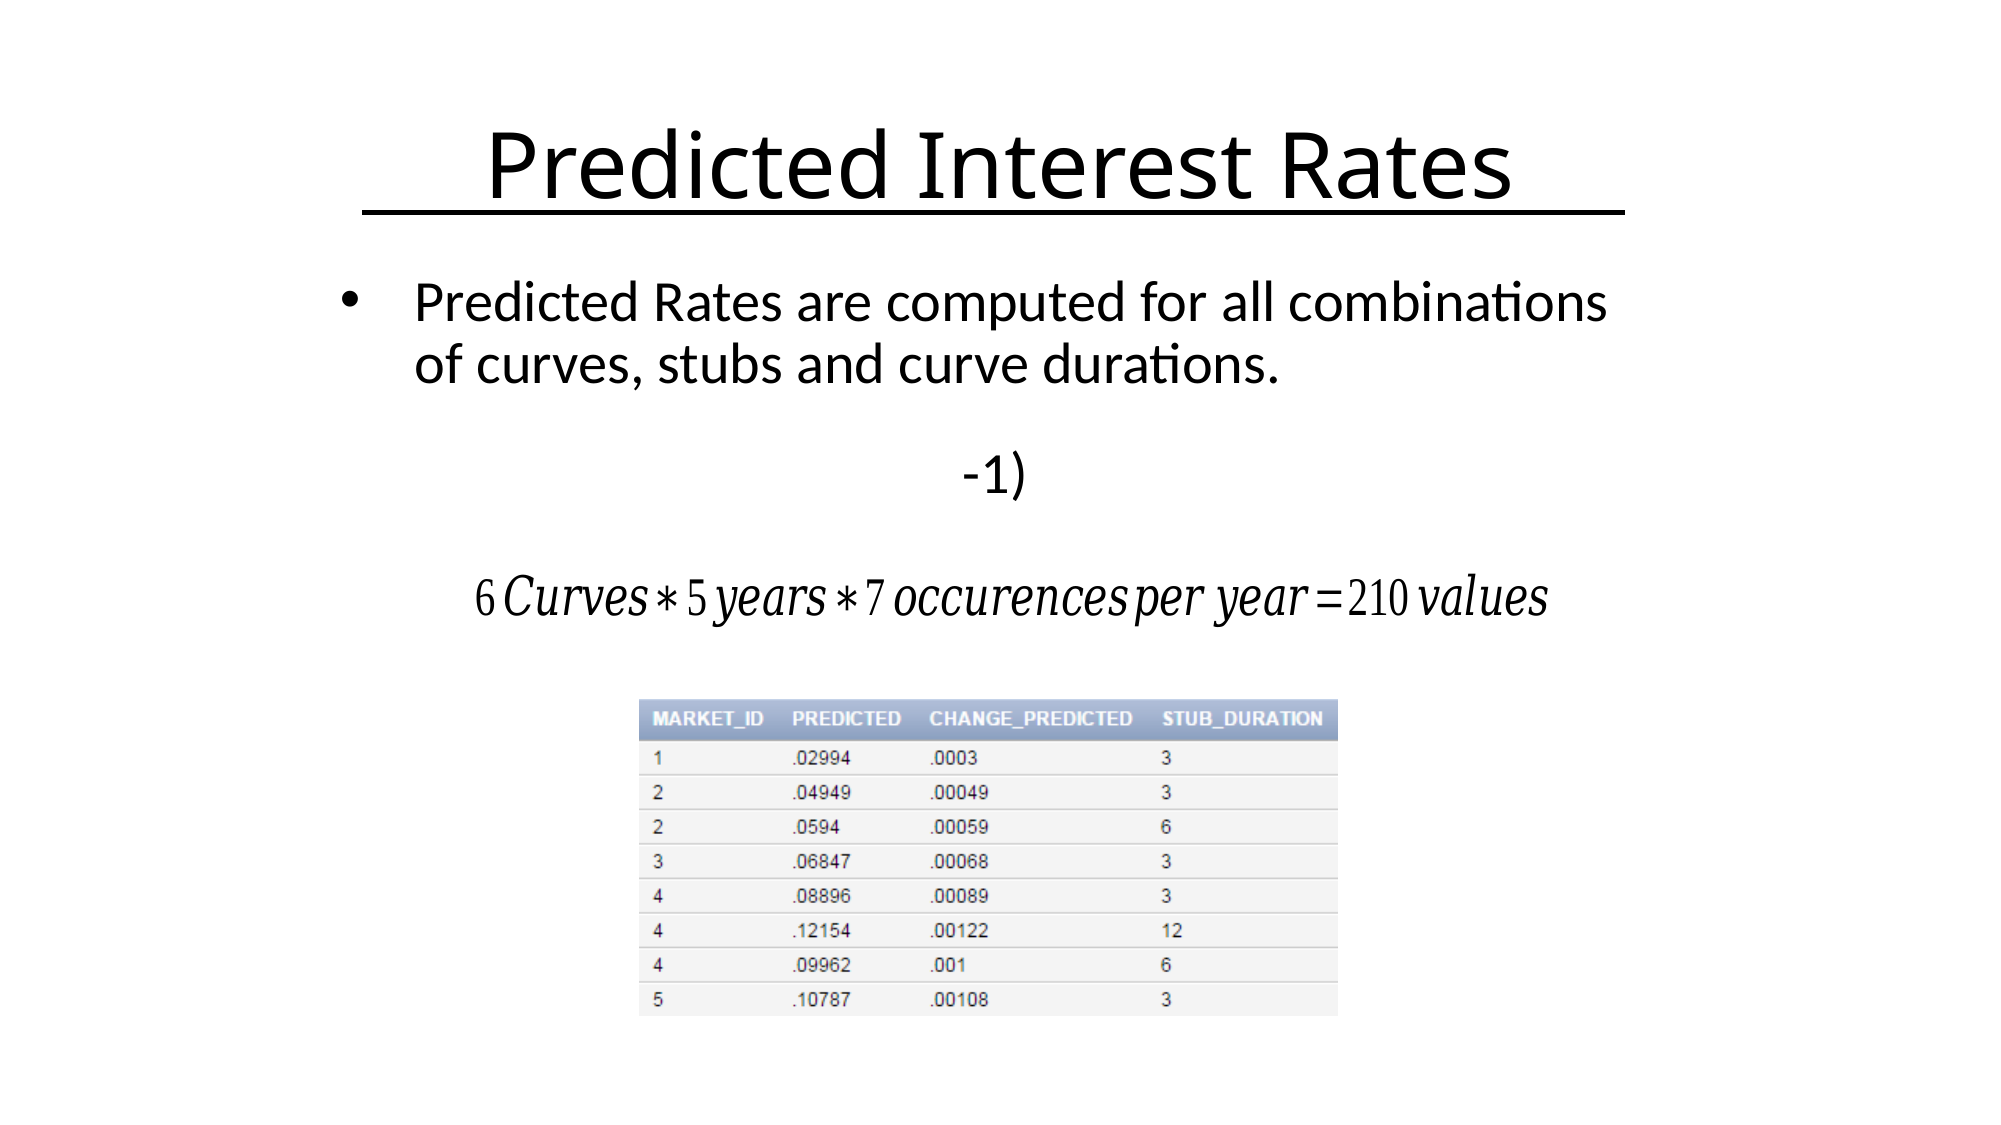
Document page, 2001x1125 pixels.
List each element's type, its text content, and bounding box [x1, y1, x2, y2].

picture [639, 699, 1338, 1016]
title Predicted Interest Rates [137, 59, 1863, 278]
list Predicted Rates are computed for all combinations of curves, stubs and curve durations. [324, 278, 1675, 1006]
